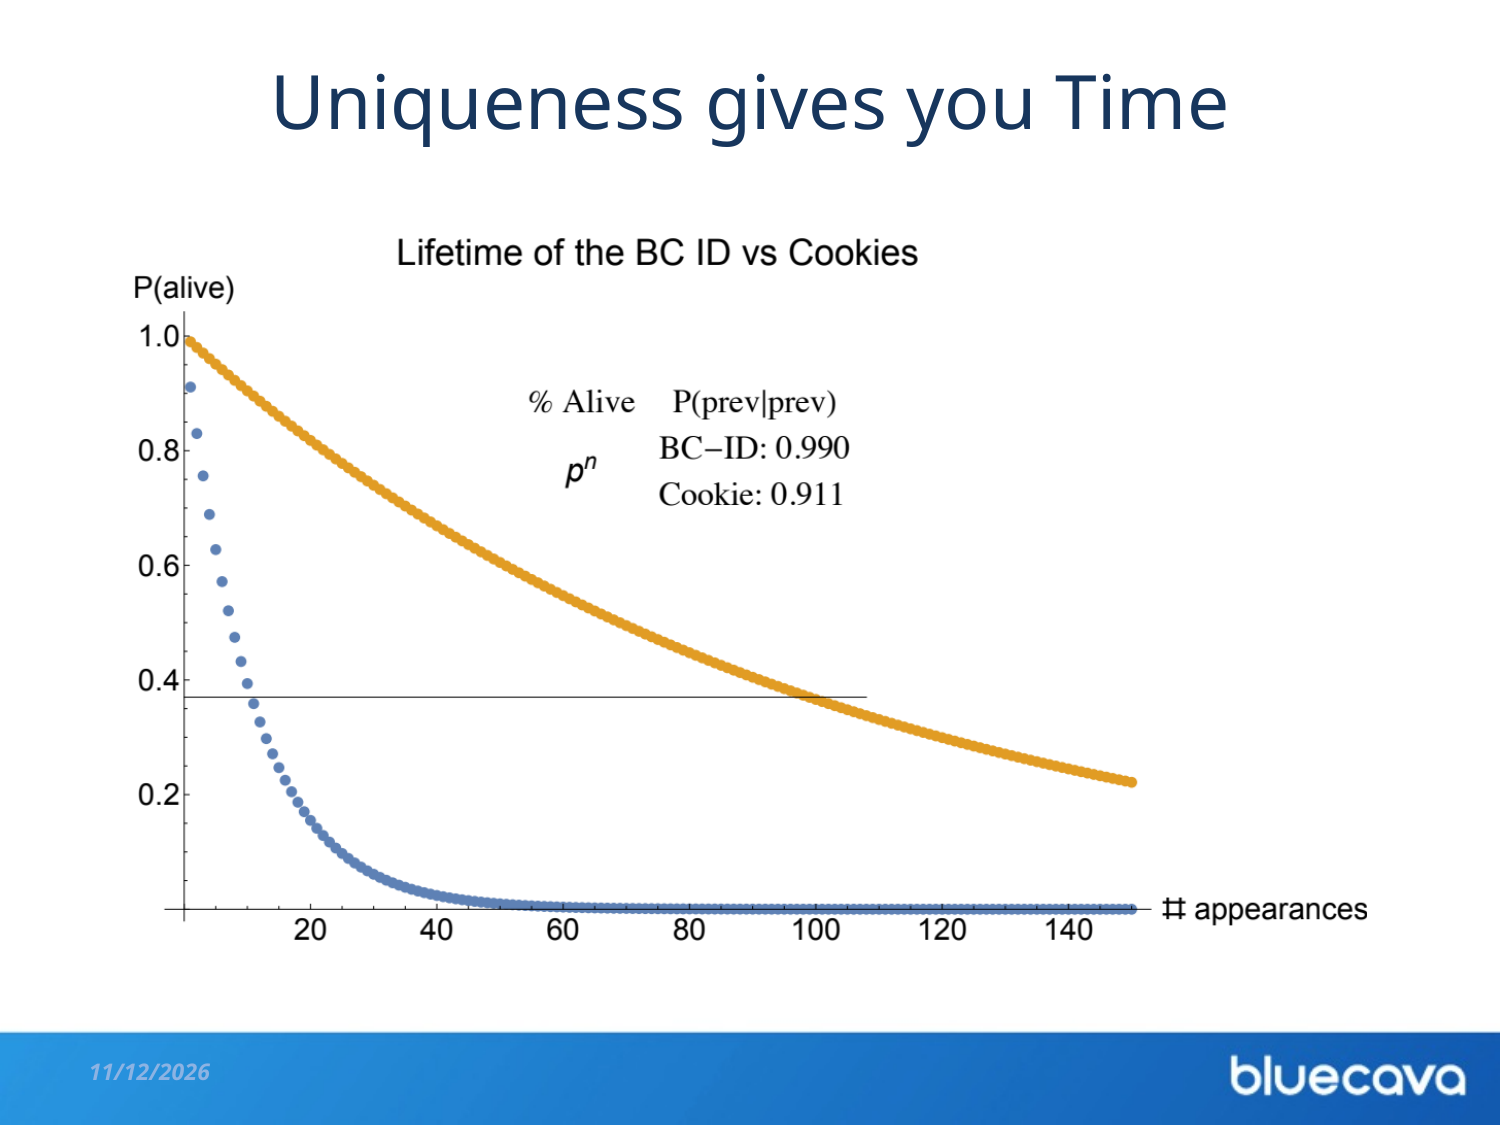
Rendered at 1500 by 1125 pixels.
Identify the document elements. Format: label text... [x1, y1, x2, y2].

title Uniqueness gives you Time [75, 6, 1425, 194]
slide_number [75, 1042, 425, 1103]
picture [0, 0, 1500, 1125]
